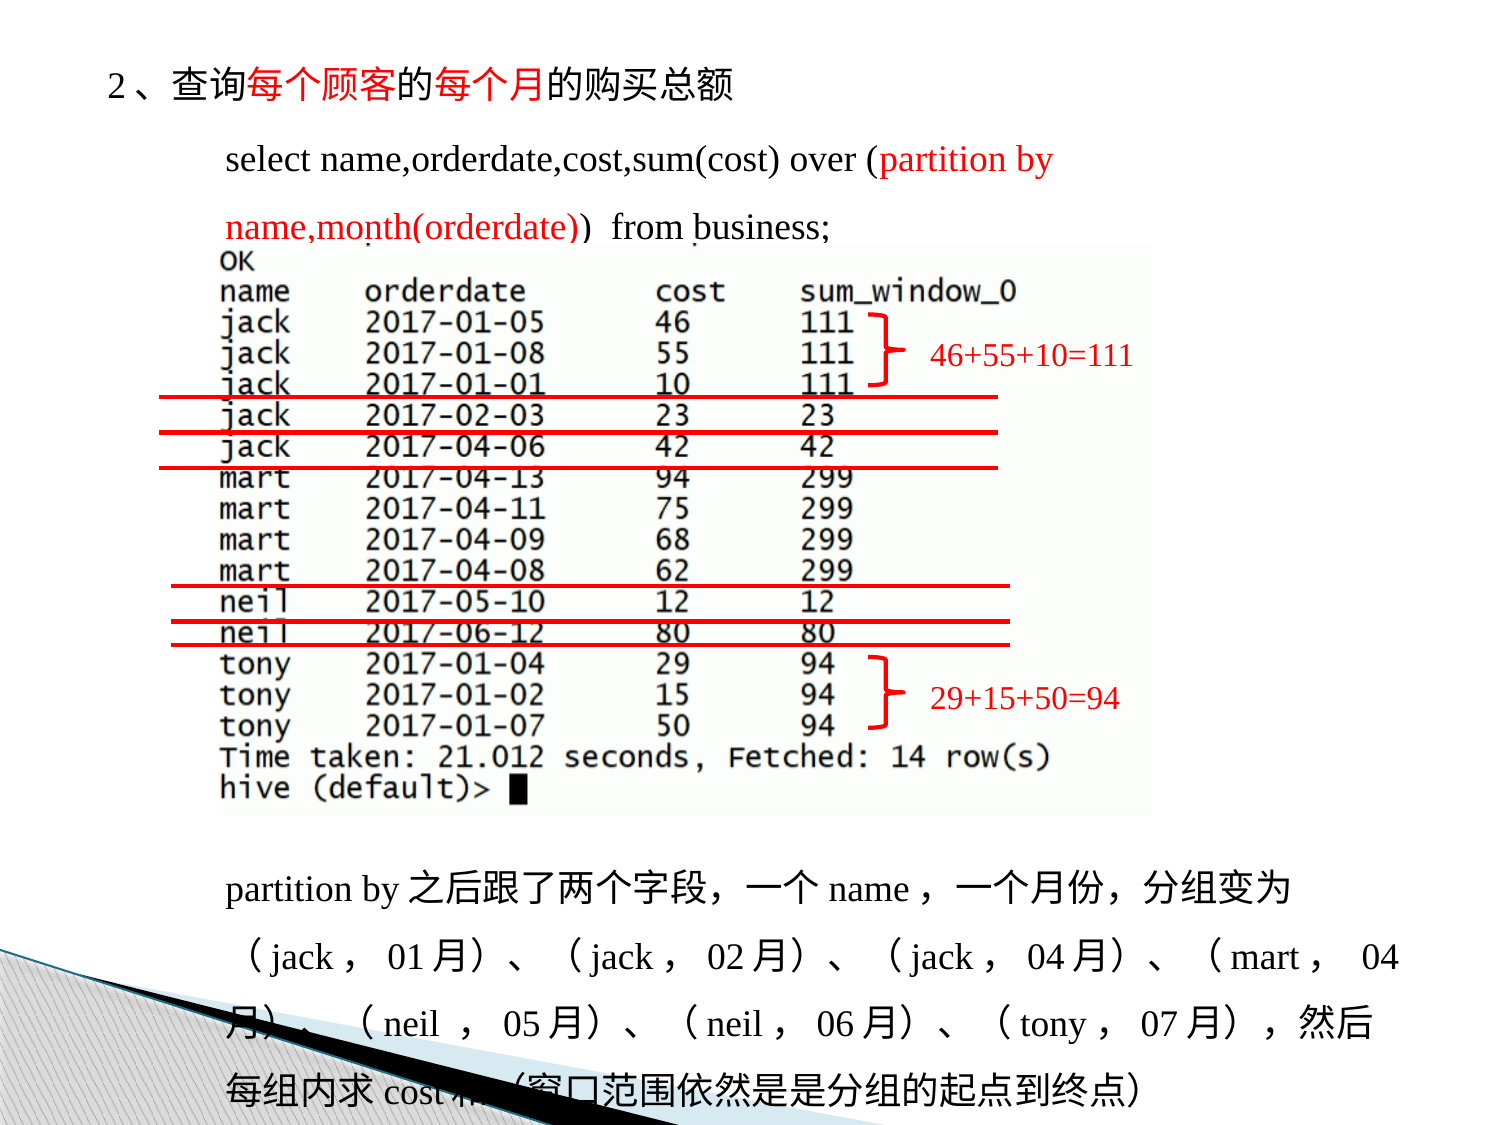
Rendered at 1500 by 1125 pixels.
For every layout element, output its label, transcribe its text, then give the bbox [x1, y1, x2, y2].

list 2、查询每个顾客的每个月的购买总额 select name,orderdate,cost,sum(cost) over (partition by name,month(orderdate)) from business; partition by之后跟了两个字段，一个name，一个月份，分组变为（jack，01月）、（jack，02月）、（jack，04月）、（mart， 04月）、（neil ，05月）、（neil，06月）、（tony，07月），然后每组内求cost和（窗口范围依然是是分组的起点到终点） [75, 30, 1425, 1125]
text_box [159, 243, 1389, 815]
